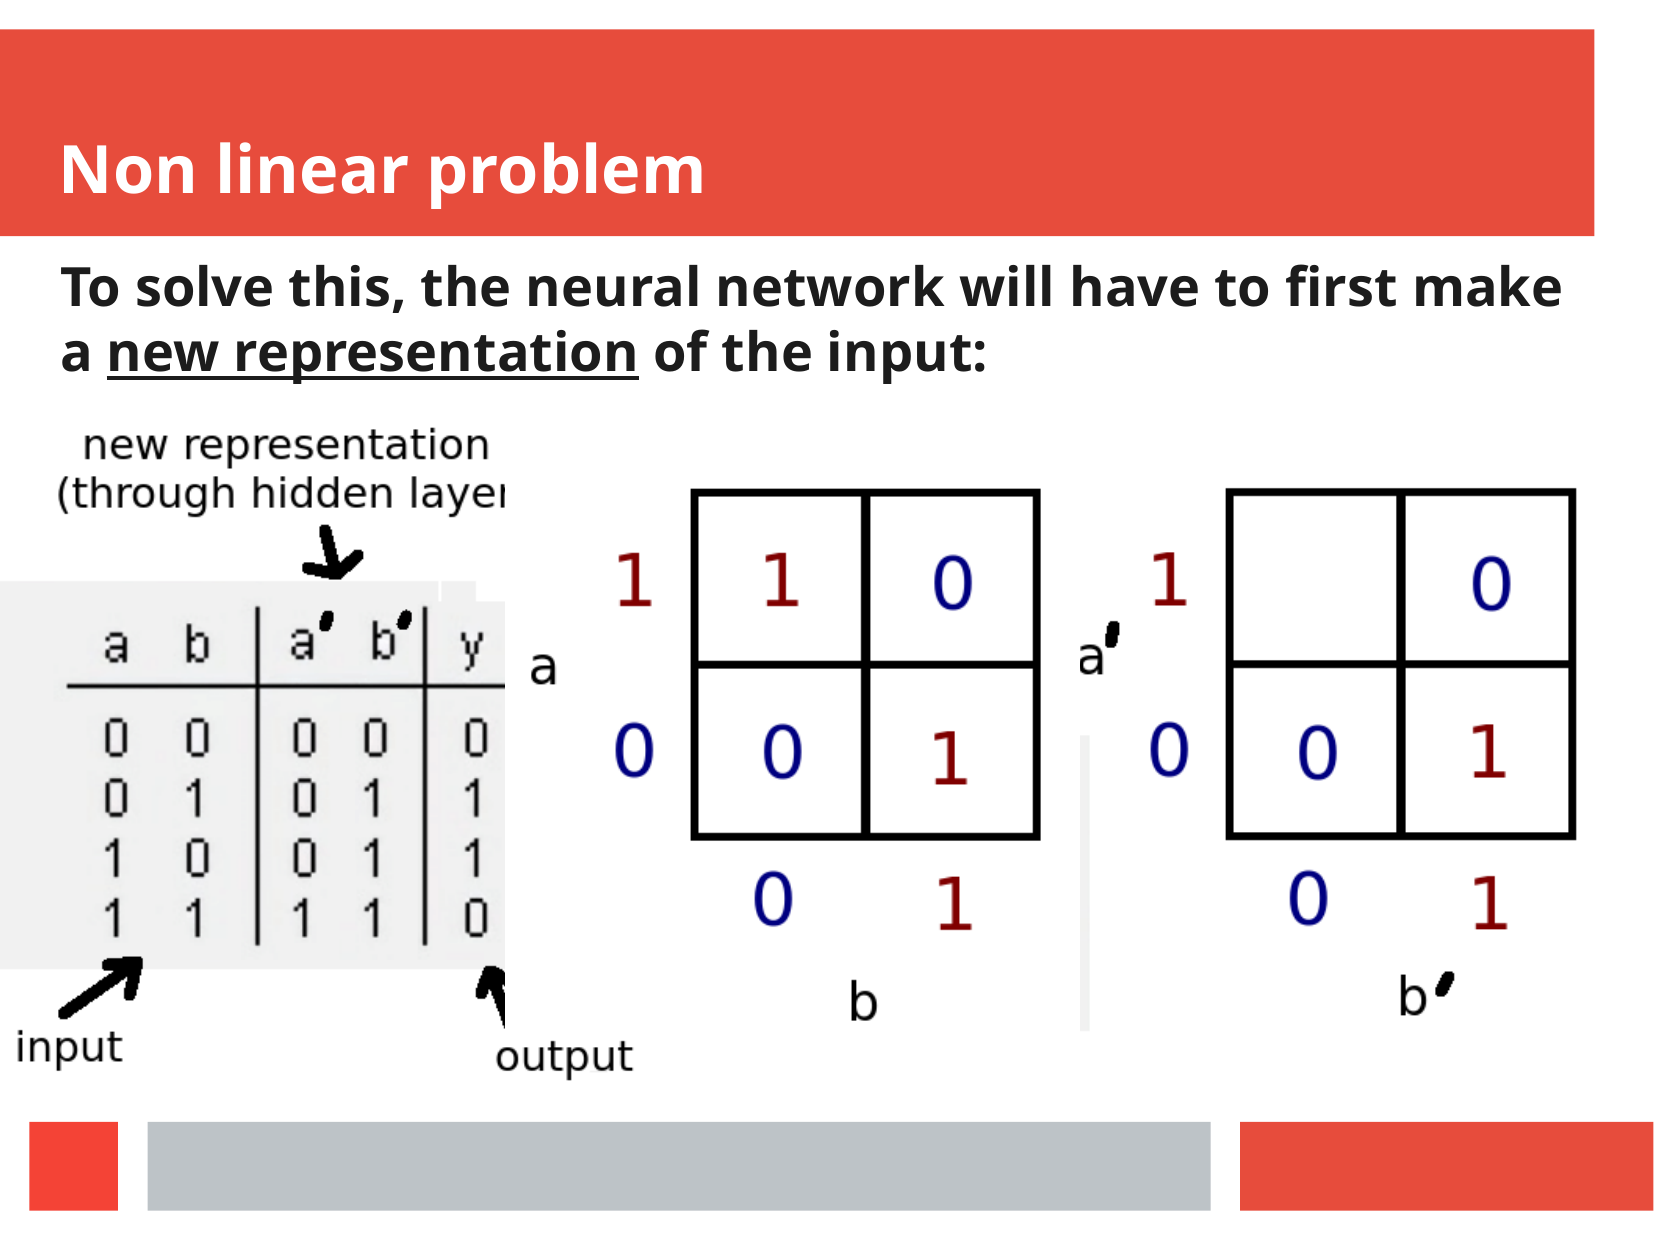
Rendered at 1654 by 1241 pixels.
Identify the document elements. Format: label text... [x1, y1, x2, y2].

text_box To solve this, the neural network will have to first make a new representation of the input: [59, 252, 1566, 464]
text_box Non linear problem [58, 58, 1595, 207]
picture [0, 389, 1651, 1119]
